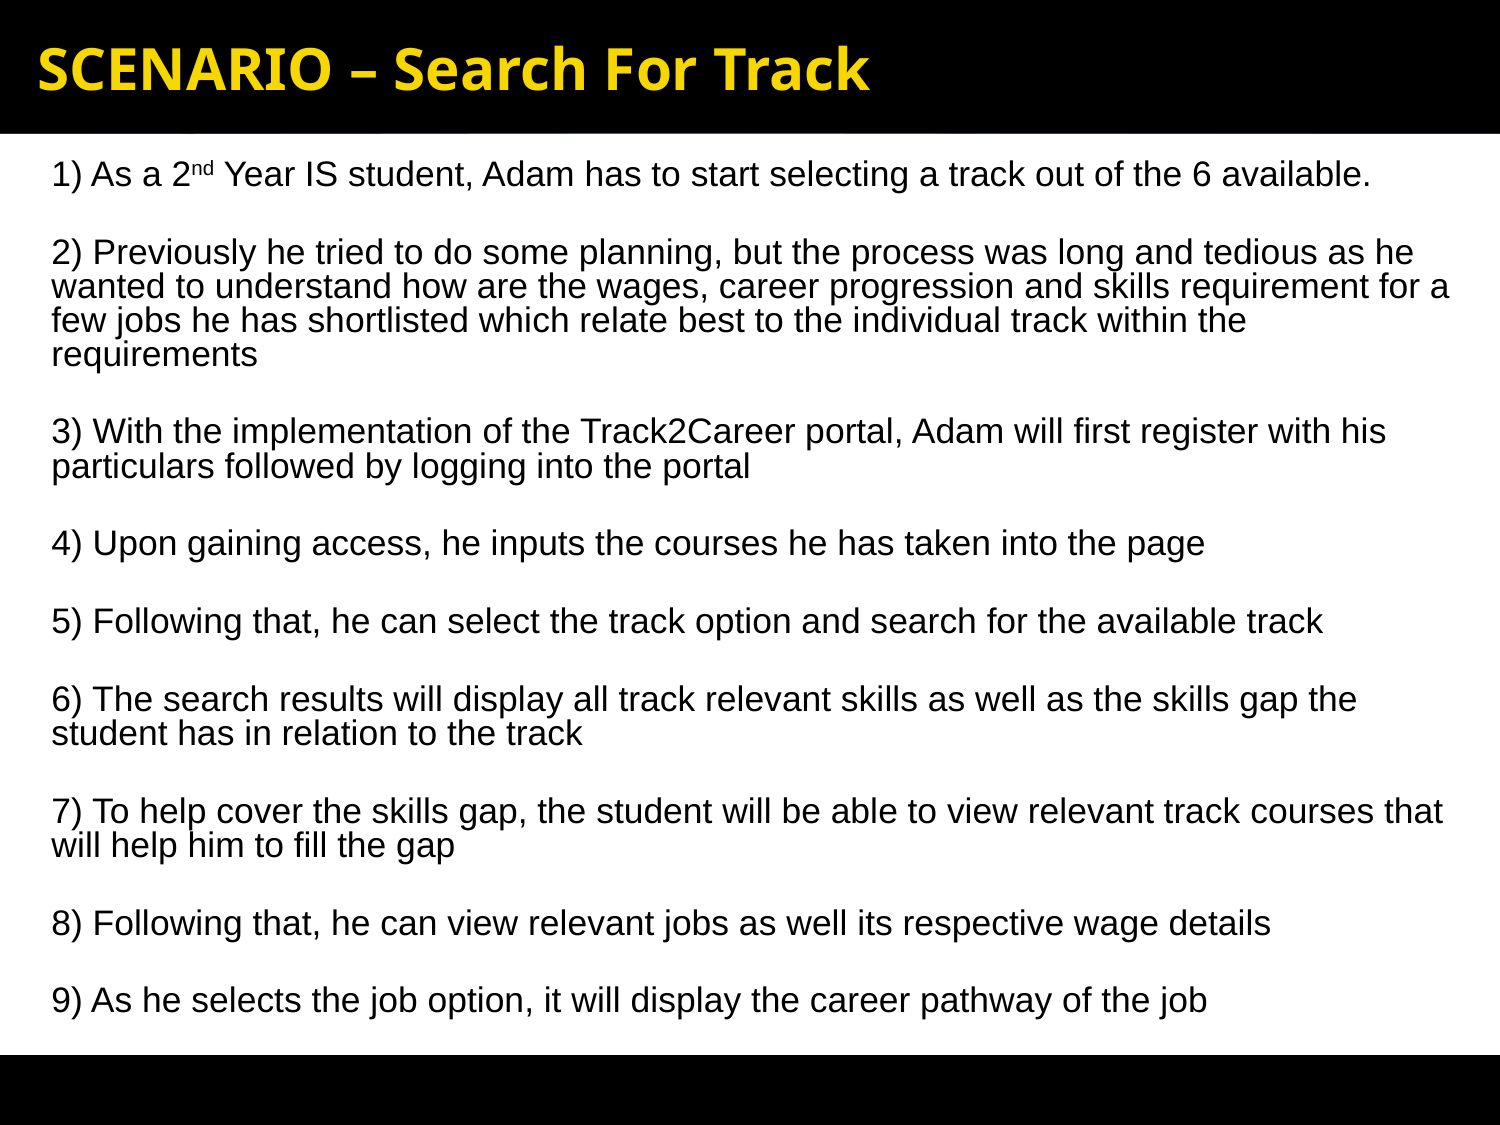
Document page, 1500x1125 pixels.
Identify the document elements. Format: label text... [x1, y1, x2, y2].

text_box 1) As a 2nd Year IS student, Adam has to start selecting a track out of the 6 available. 2) Previously he tried to do some planning, but the process was long and tedious as he wanted to understand how are the wages, career progression and skills requirement for a few jobs he has shortlisted which relate best to the individual track within the requirements 3) With the implementation of the Track2Career portal, Adam will first register with his particulars followed by logging into the portal 4) Upon gaining access, he inputs the courses he has taken into the page 5) Following that, he can select the track option and search for the available track 6) The search results will display all track relevant skills as well as the skills gap the student has in relation to the track 7) To help cover the skills gap, the student will be able to view relevant track courses that will help him to fill the gap 8) Following that, he can view relevant jobs as well its respective wage details 9) As he selects the job option, it will display the career pathway of the job [36, 151, 1473, 1027]
text_box [0, 1055, 1500, 1125]
text_box SCENARIO – Search For Track [22, 24, 1248, 104]
text_box [0, 0, 1500, 133]
